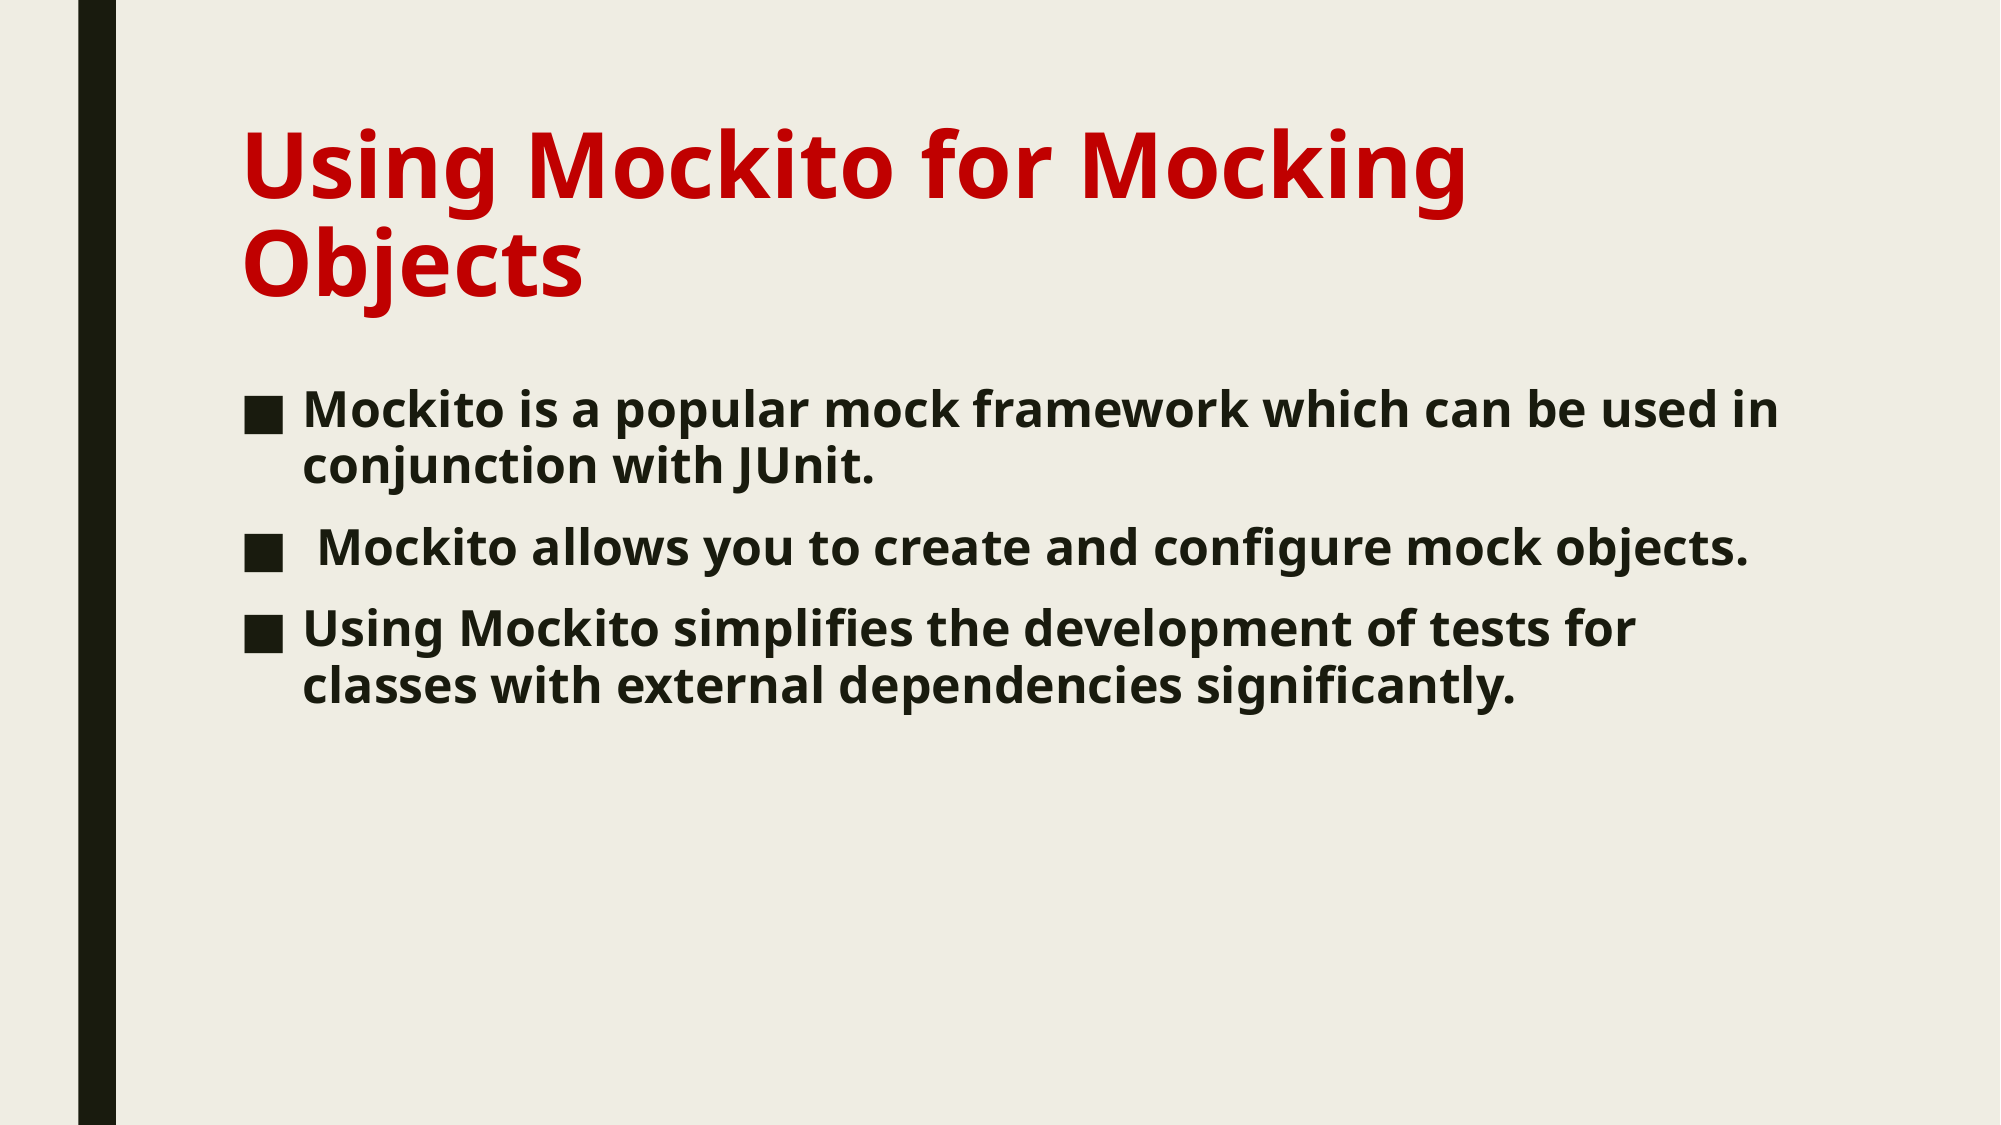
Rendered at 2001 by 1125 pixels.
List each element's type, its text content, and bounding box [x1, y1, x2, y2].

title Using Mockito for Mocking Objects [225, 112, 1800, 357]
list Mockito is a popular mock framework which can be used in conjunction with JUnit. Mockito allows you to create and configure mock objects. Using Mockito simplifies the development of tests for classes with external dependencies significantly. [225, 375, 1800, 963]
